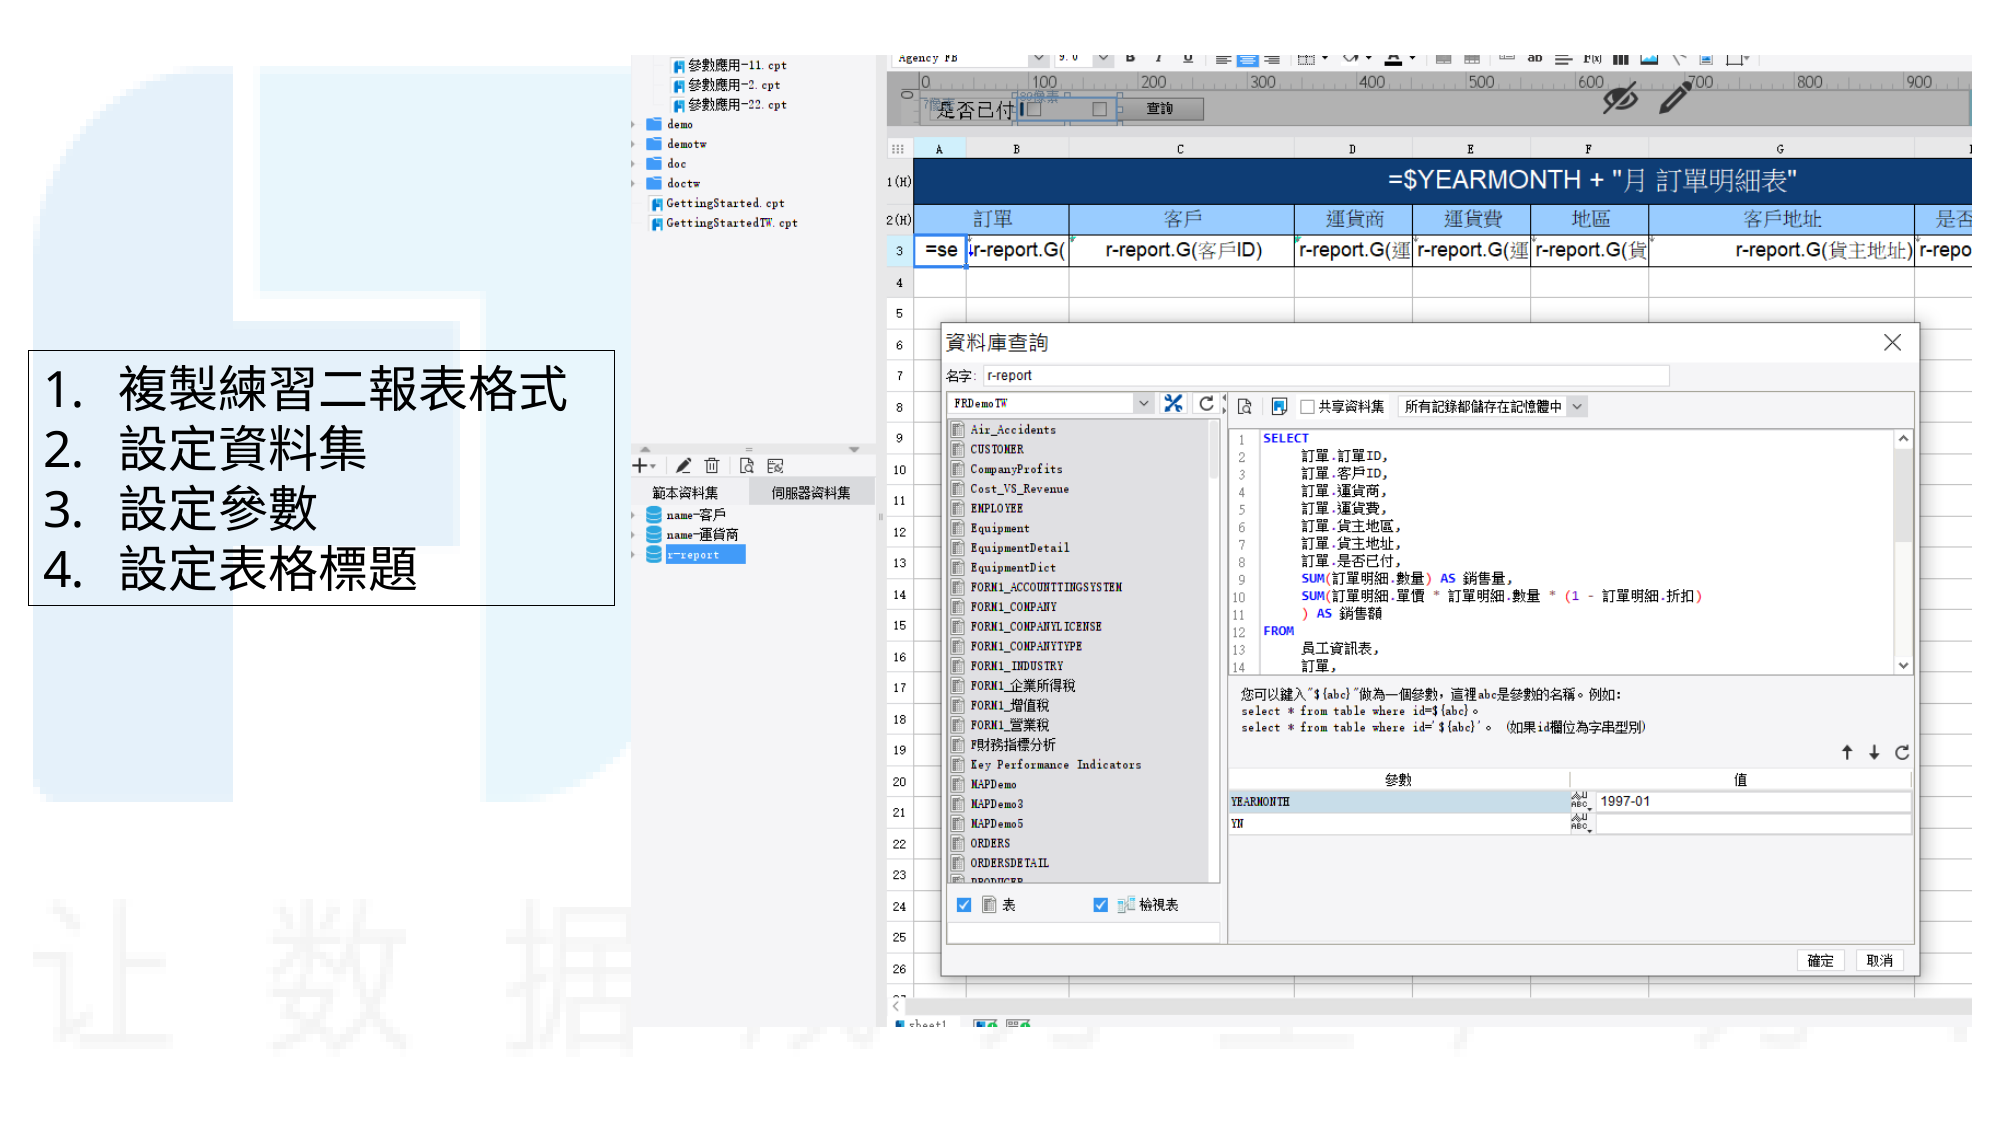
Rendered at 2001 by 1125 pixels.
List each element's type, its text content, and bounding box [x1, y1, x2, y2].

text_box 複製練習二報表格式 設定資料集 設定參數 設定表格標題 [28, 350, 615, 606]
picture [631, 55, 1972, 1027]
